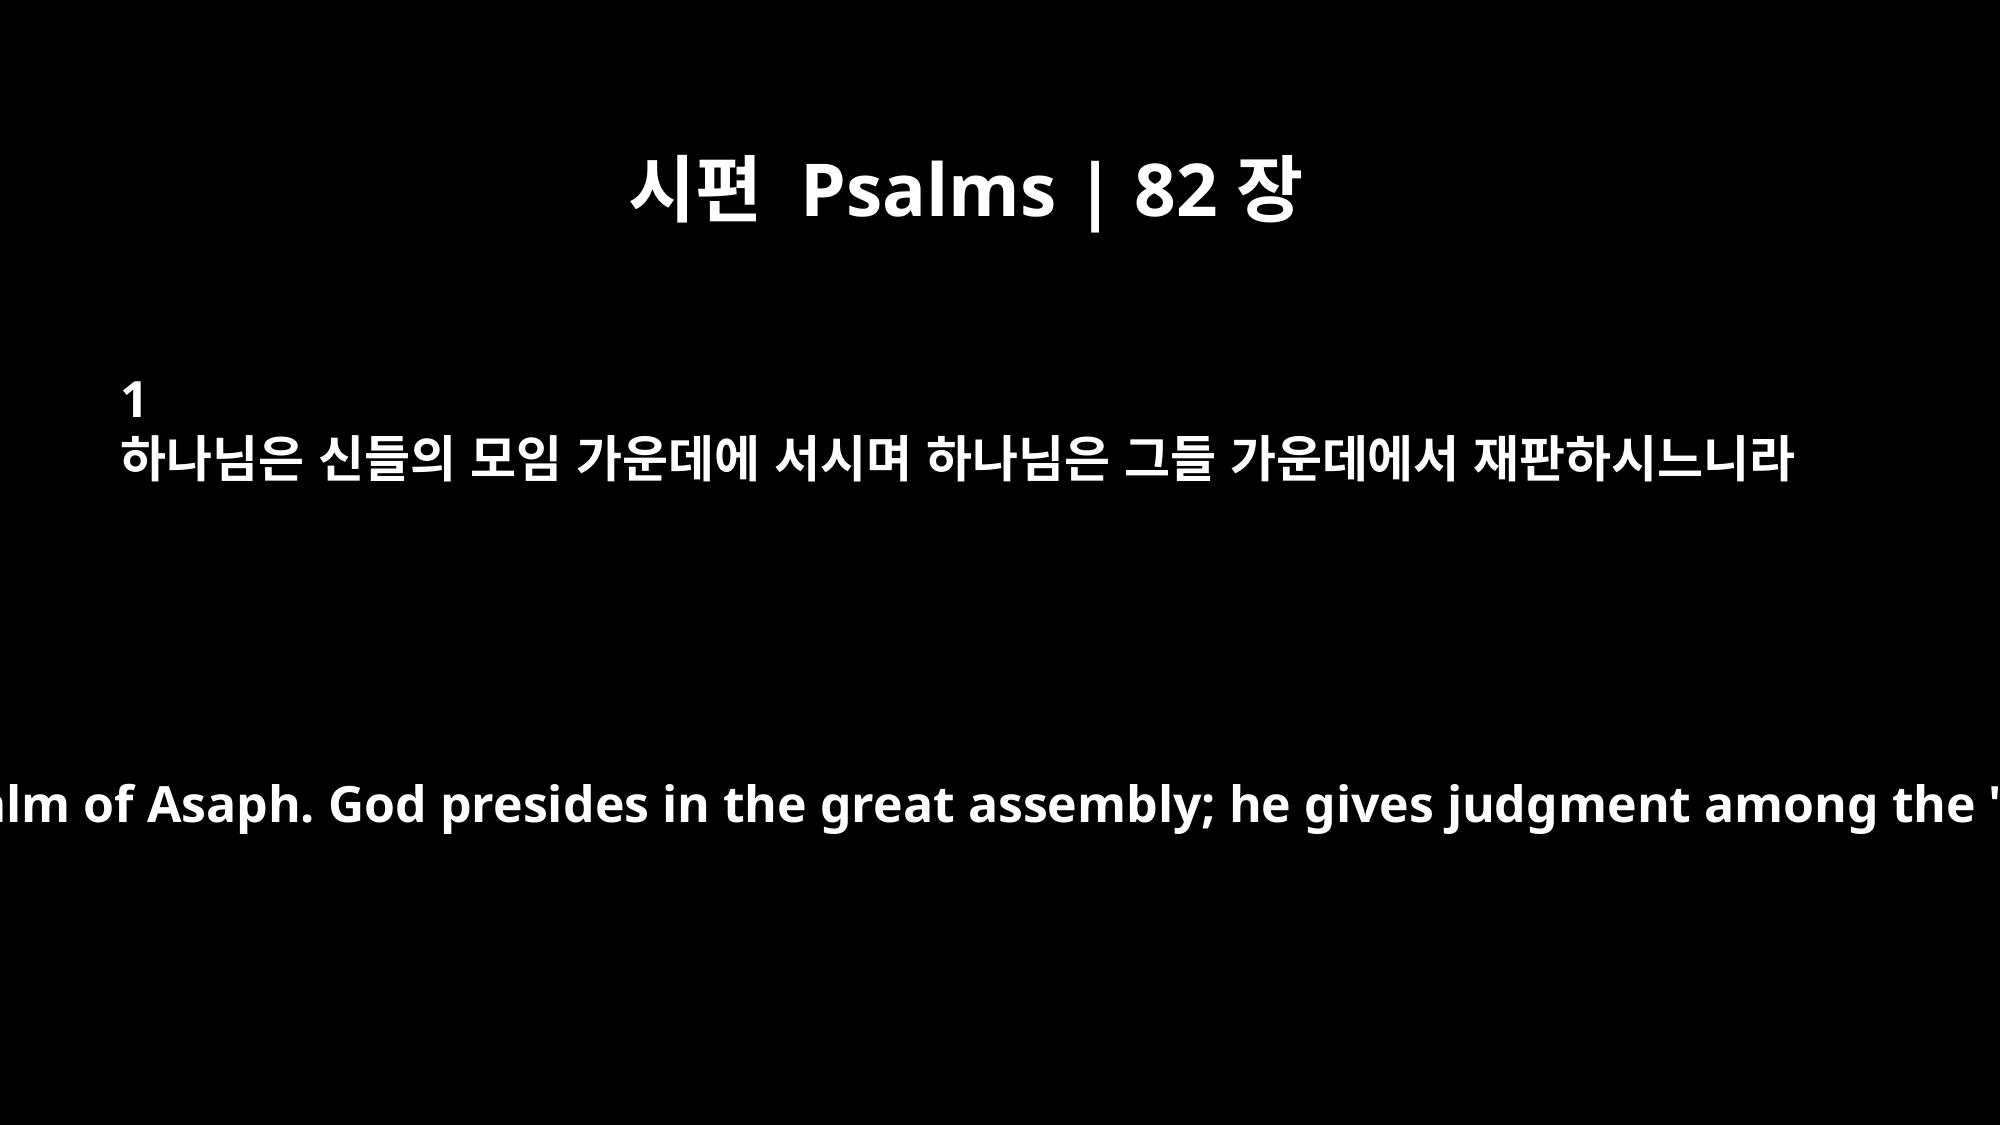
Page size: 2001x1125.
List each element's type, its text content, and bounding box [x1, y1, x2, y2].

text_box 시편 Psalms | 82장 [613, 136, 1319, 239]
text_box 1 하나님은 신들의 모임 가운데에 서시며 하나님은 그들 가운데에서 재판하시느니라 [105, 359, 1812, 495]
text_box Psalm 82 A psalm of Asaph. God presides in the great assembly; he gives judgment among the "gods": [0, 764, 2000, 840]
